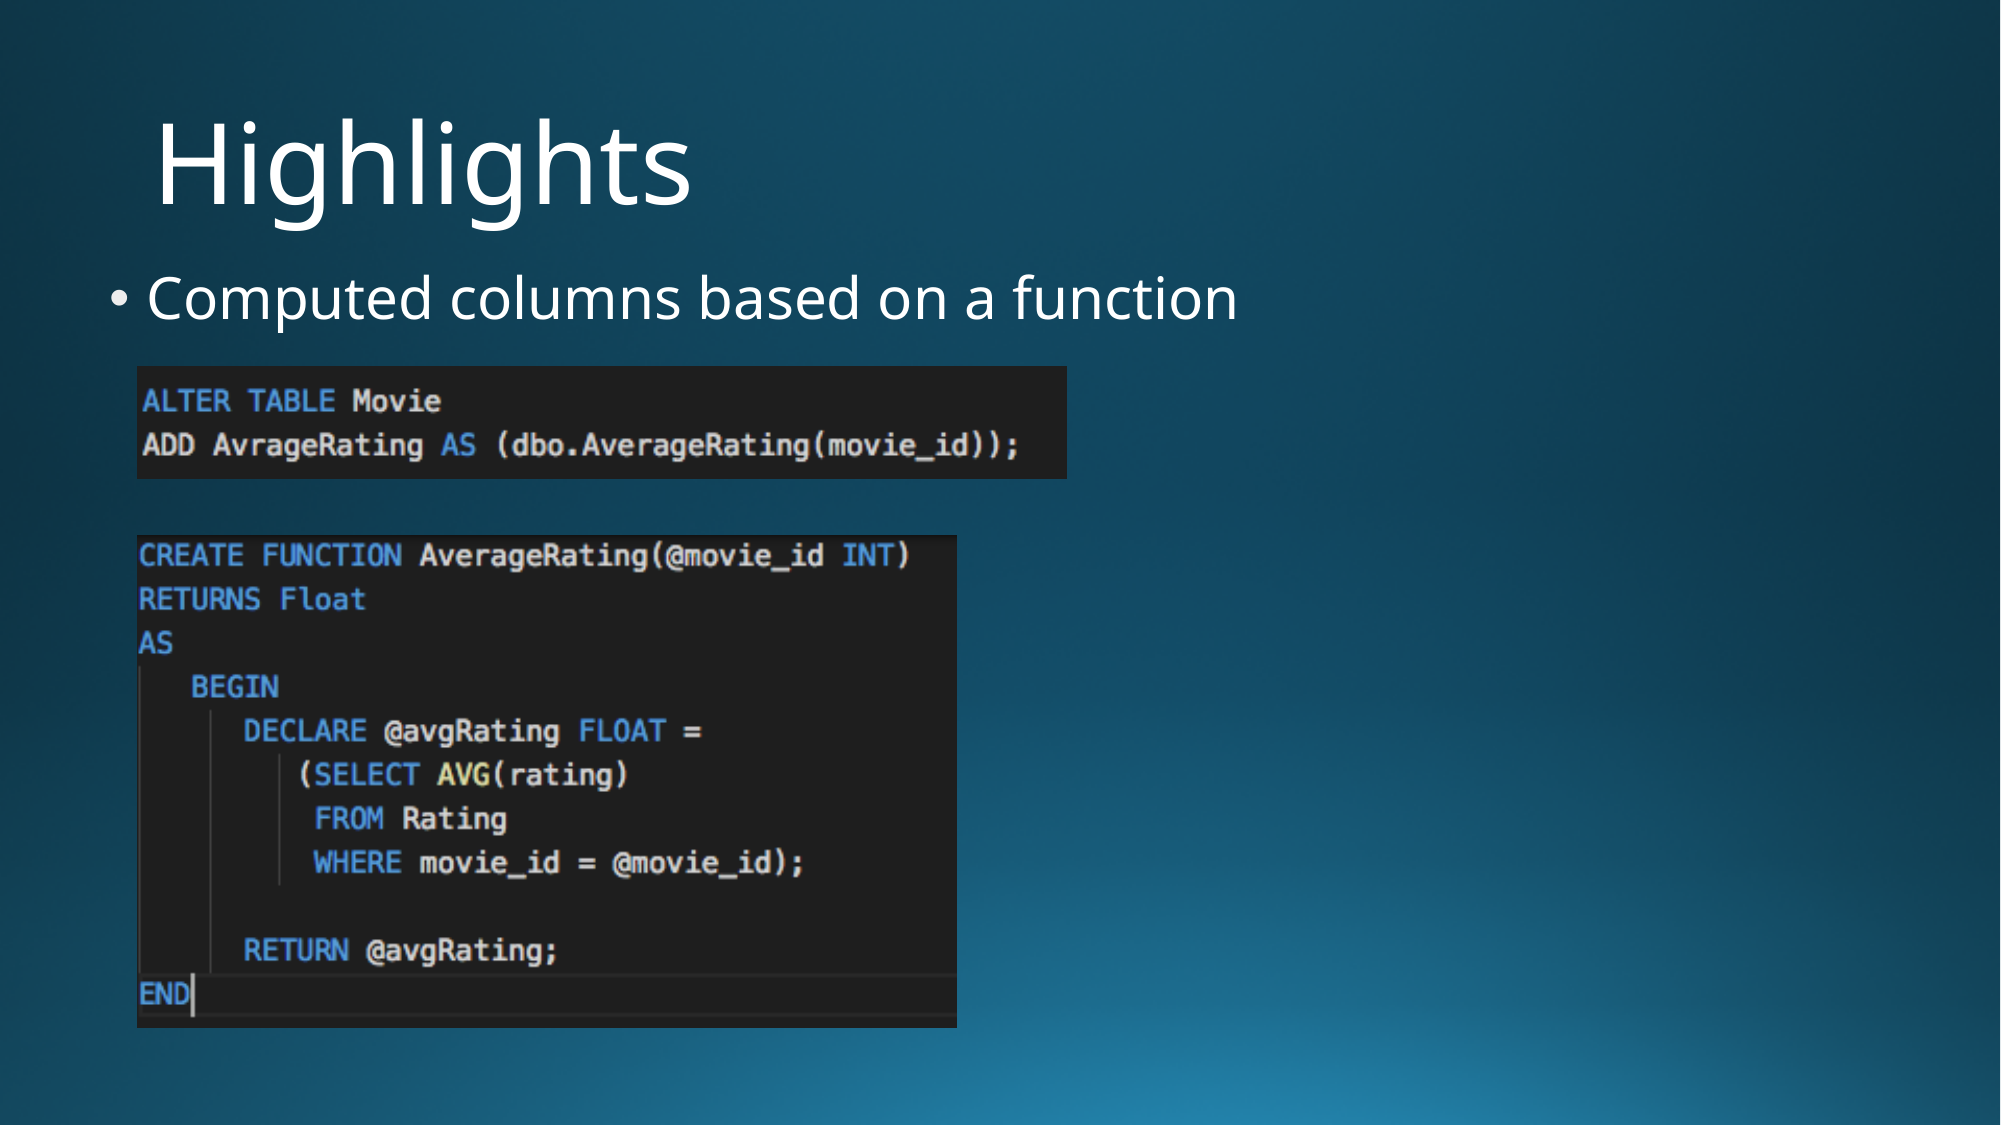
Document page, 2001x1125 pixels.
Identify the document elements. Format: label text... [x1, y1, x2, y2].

list Computed columns based on a function [94, 261, 1773, 976]
title Highlights [137, 59, 1863, 278]
picture [0, 0, 2001, 1125]
